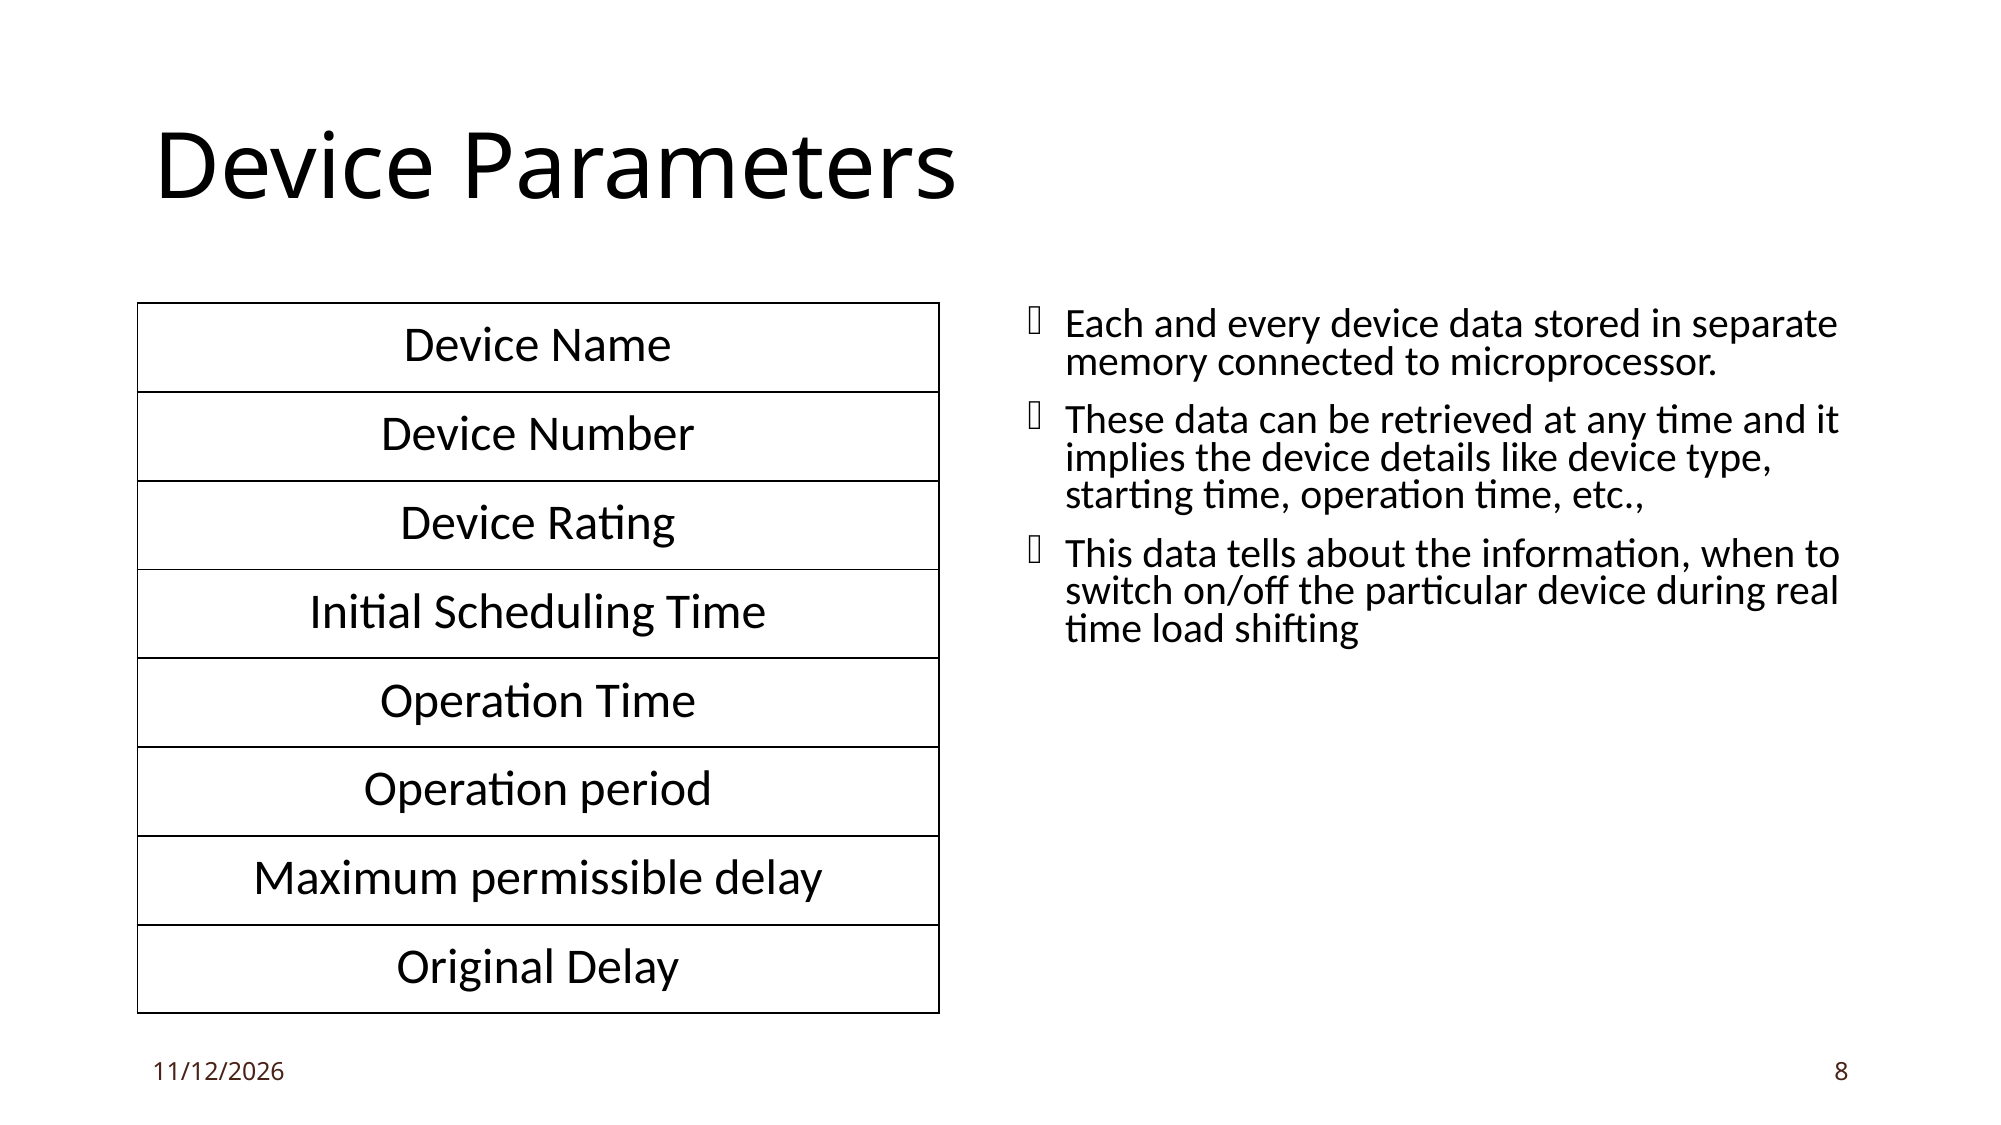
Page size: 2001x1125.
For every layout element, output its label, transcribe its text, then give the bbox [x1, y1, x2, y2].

slide_number 05-Apr-16 [137, 1042, 588, 1103]
table_header Device Name [138, 304, 938, 391]
table_cell Operation Time [138, 659, 938, 746]
table_cell Device Rating [138, 482, 938, 569]
list Each and every device data stored in separate memory connected to microprocessor. These data can be retrieved at any time and it implies the device details like device type, starting time, operation time, etc., This data tells about the information, when to switch on/off the particular device during real time load shifting [1012, 299, 1863, 1014]
table_cell Device Number [138, 393, 938, 480]
table_cell Original Delay [138, 926, 938, 1012]
table_cell Initial Scheduling Time [138, 570, 938, 657]
slide_number 8 [1413, 1042, 1864, 1103]
table_cell Operation period [138, 748, 938, 835]
title Device Parameters [138, 60, 1864, 278]
table_cell Maximum permissible delay [138, 837, 938, 924]
